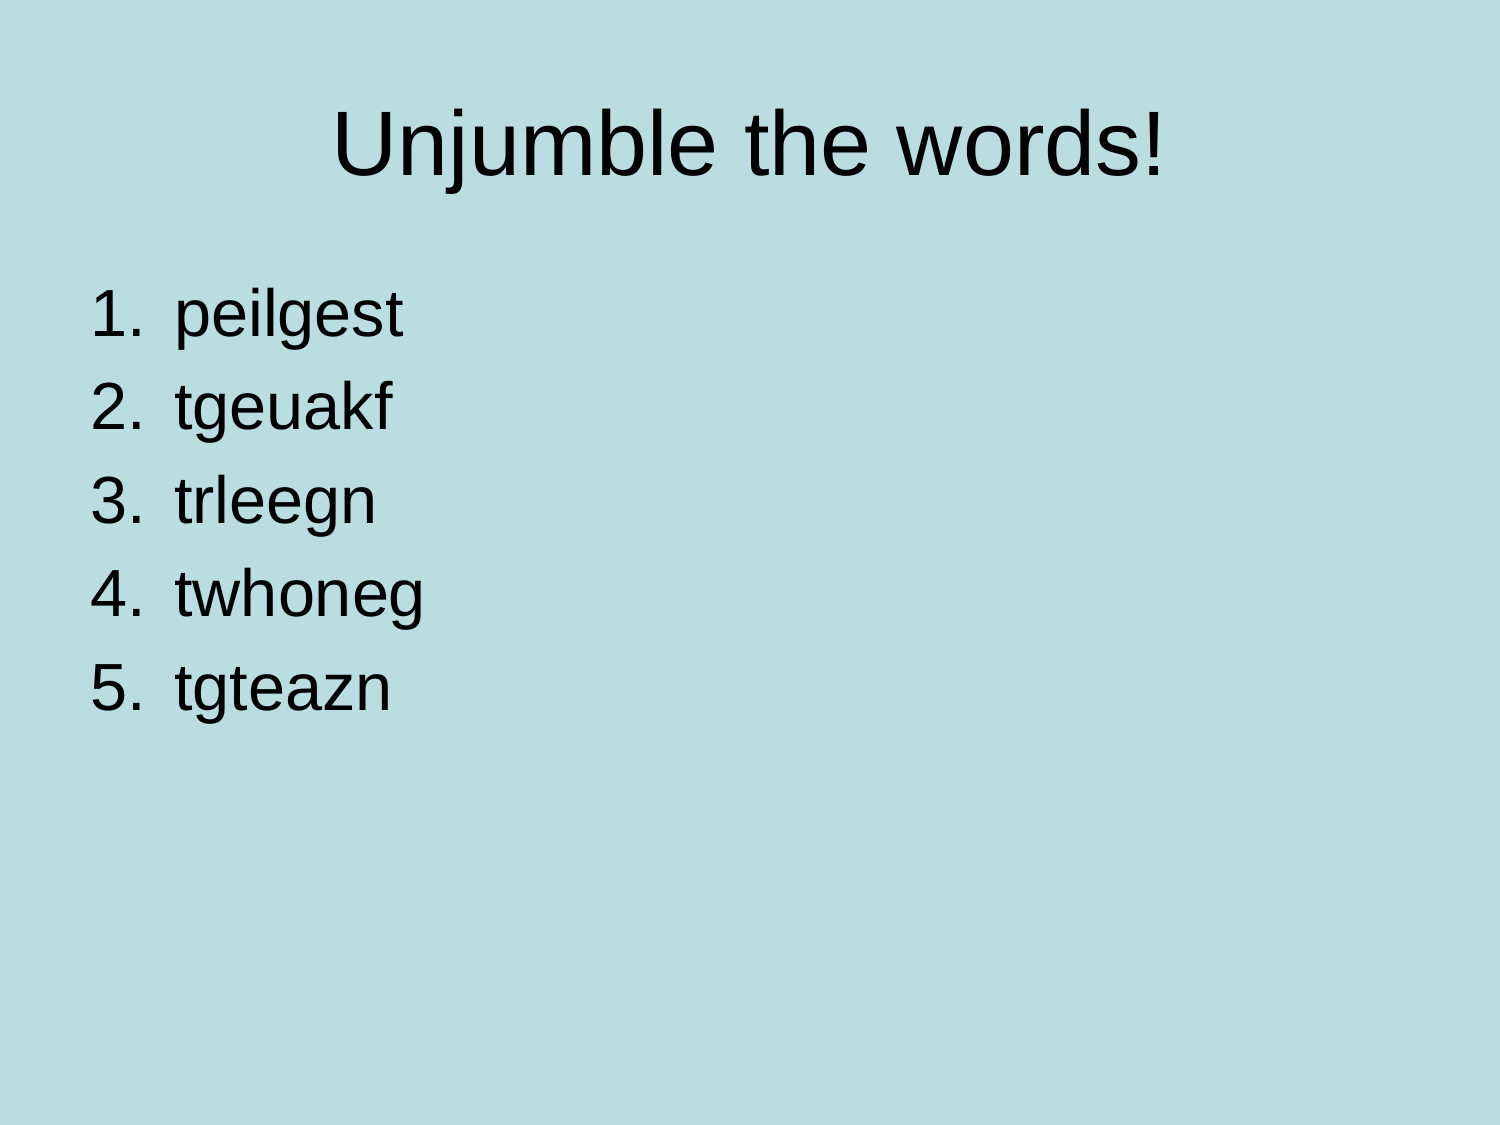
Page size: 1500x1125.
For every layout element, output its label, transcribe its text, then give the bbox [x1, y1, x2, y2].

list peilgest tgeuakf trleegn twhoneg tgteazn [74, 262, 1426, 1006]
title Unjumble the words! [74, 44, 1426, 233]
